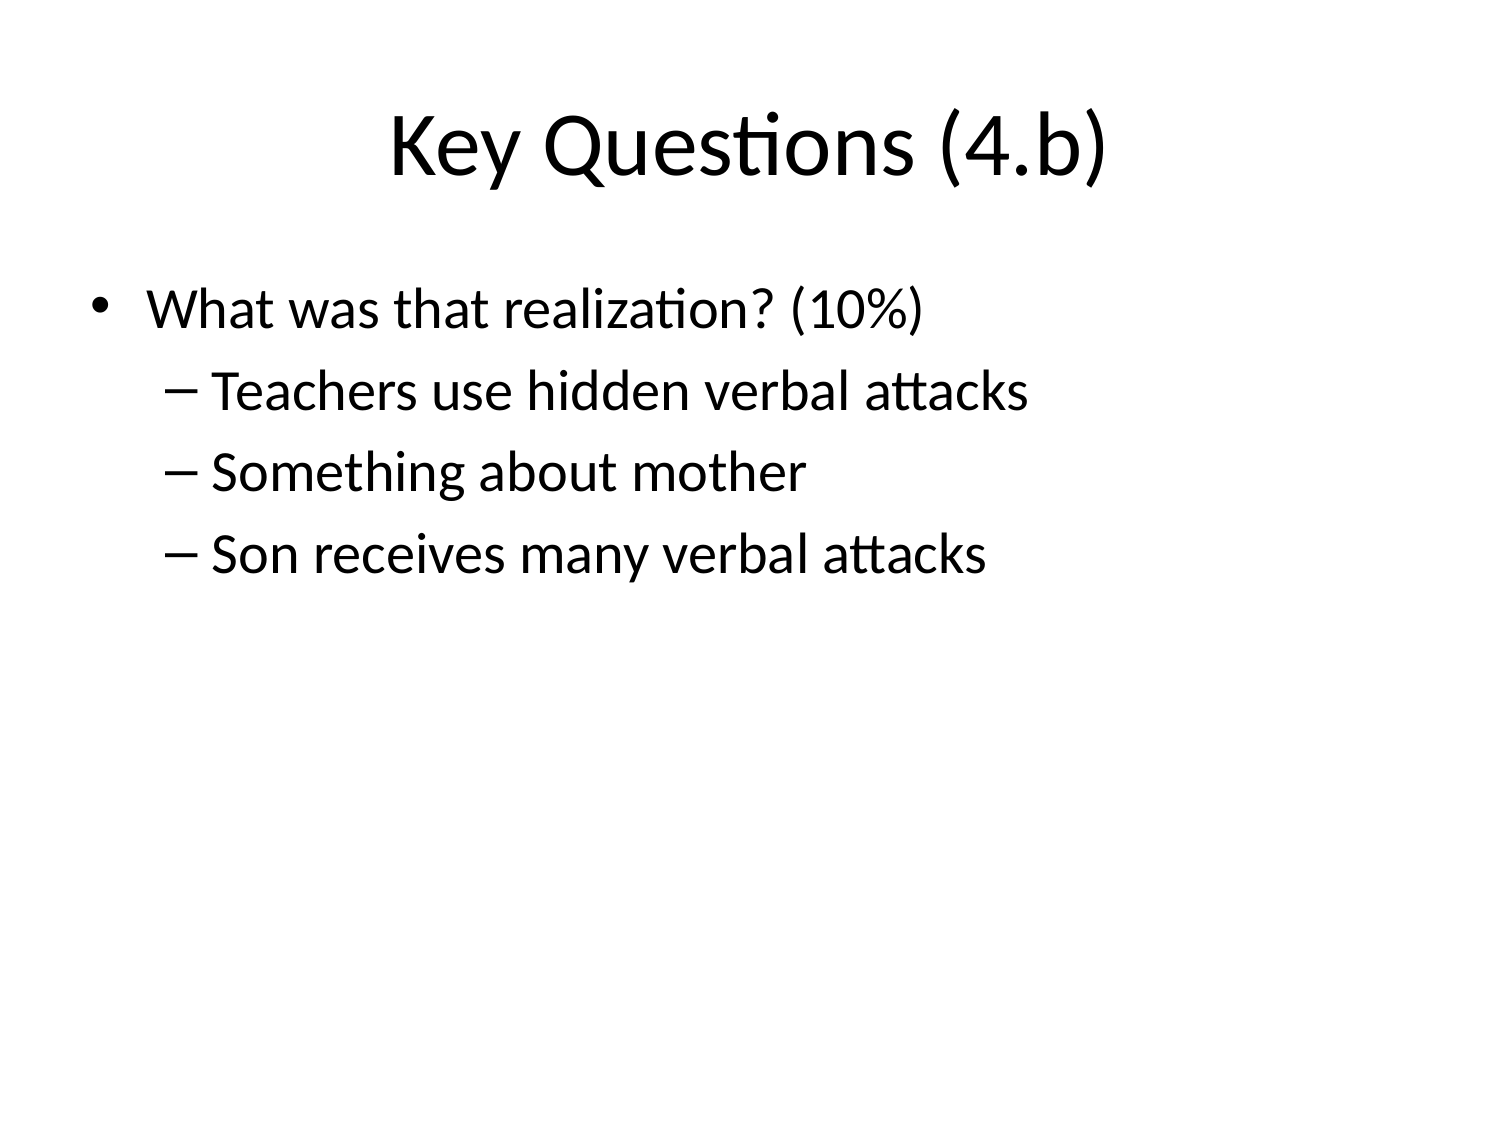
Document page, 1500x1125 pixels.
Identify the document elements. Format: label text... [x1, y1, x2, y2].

title Key Questions (4.b) [75, 45, 1425, 233]
list What was that realization? (10%) Teachers use hidden verbal attacks Something about mother Son receives many verbal attacks [75, 262, 1425, 1005]
